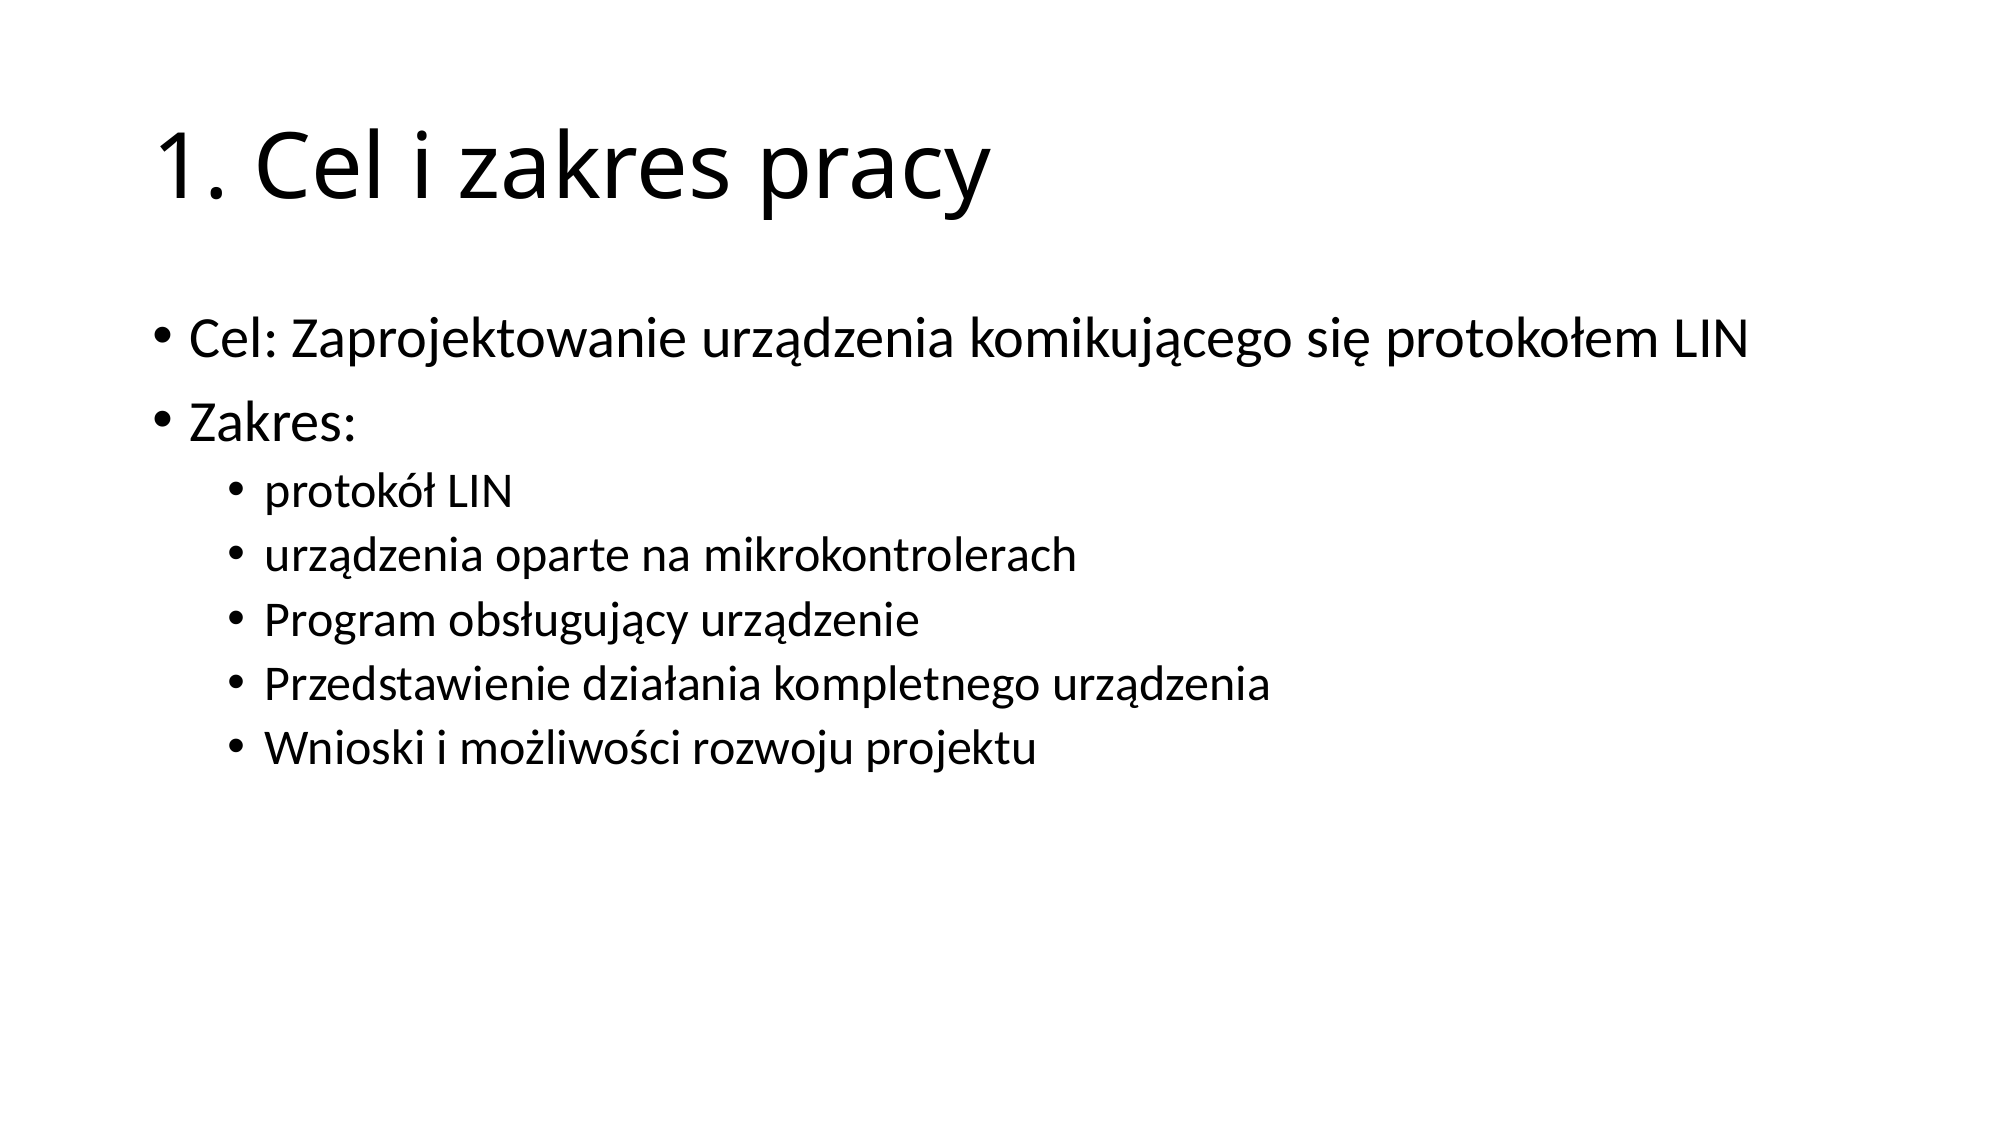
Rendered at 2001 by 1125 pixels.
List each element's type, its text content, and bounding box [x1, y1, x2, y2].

list Cel: Zaprojektowanie urządzenia komikującego się protokołem LIN Zakres: protokół LIN urządzenia oparte na mikrokontrolerach Program obsługujący urządzenie Przedstawienie działania kompletnego urządzenia Wnioski i możliwości rozwoju projektu [137, 299, 1863, 1014]
title 1. Cel i zakres pracy [137, 59, 1863, 278]
